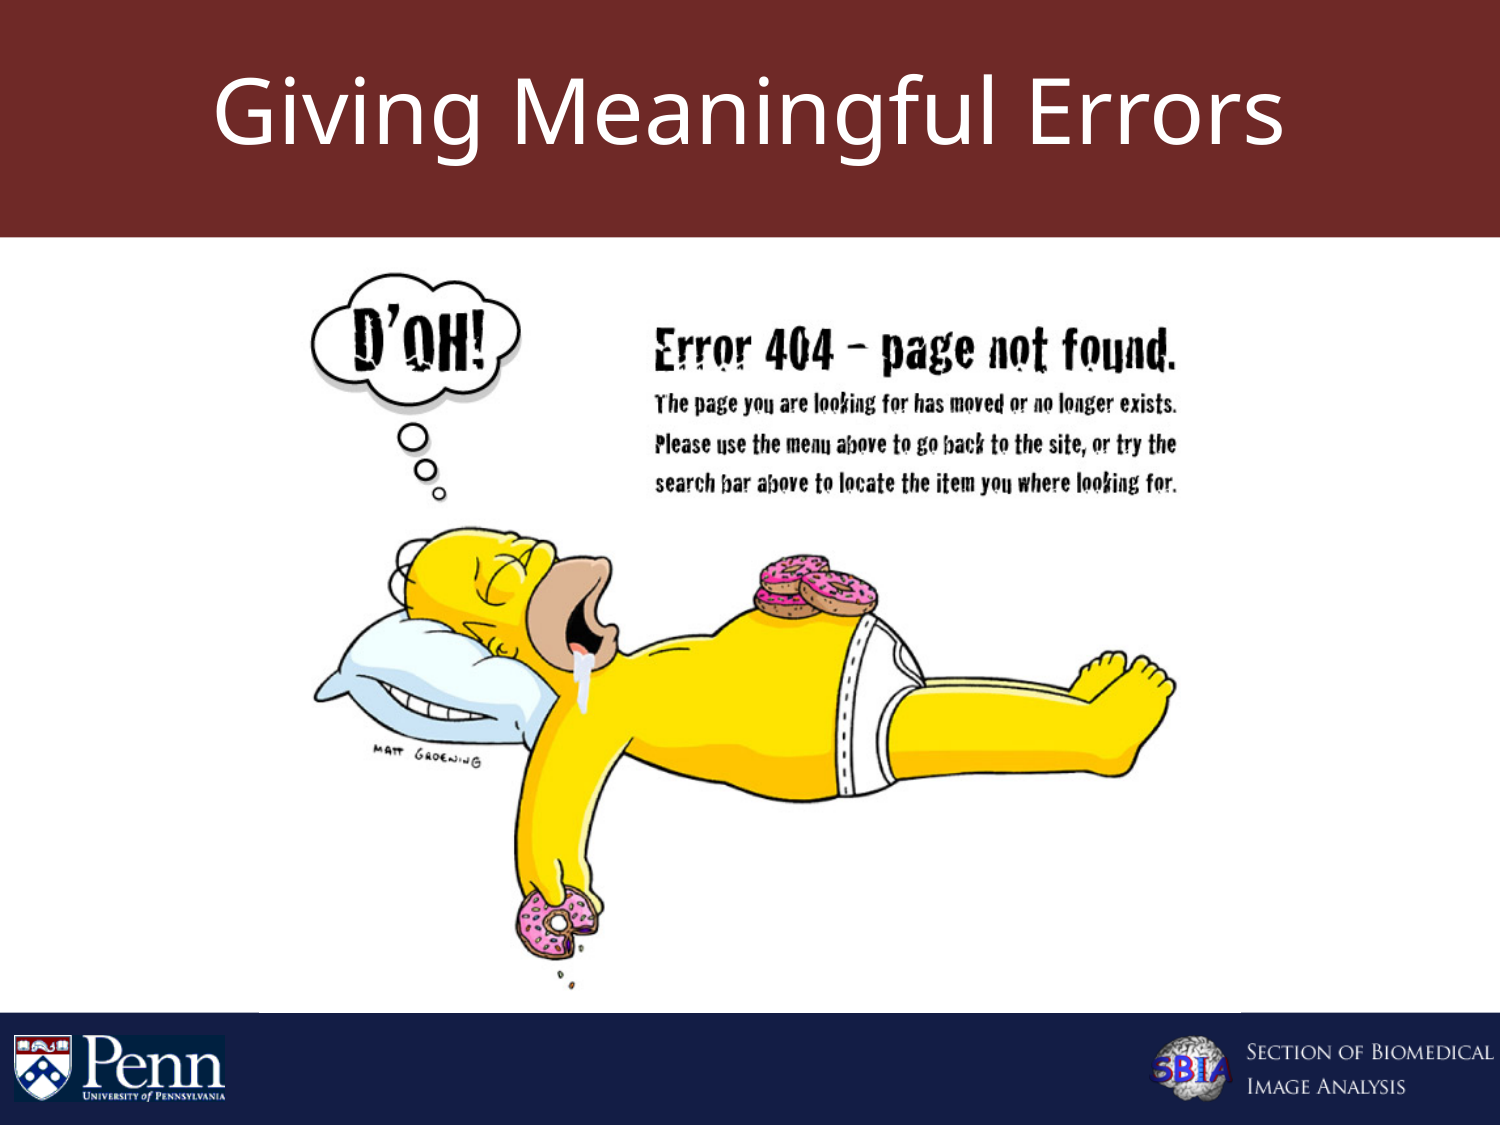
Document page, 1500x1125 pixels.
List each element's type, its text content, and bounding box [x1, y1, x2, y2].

title Giving Meaningful Errors [75, 45, 1425, 238]
picture [14, 1035, 225, 1102]
picture [1149, 1034, 1494, 1103]
picture [259, 257, 1241, 1013]
